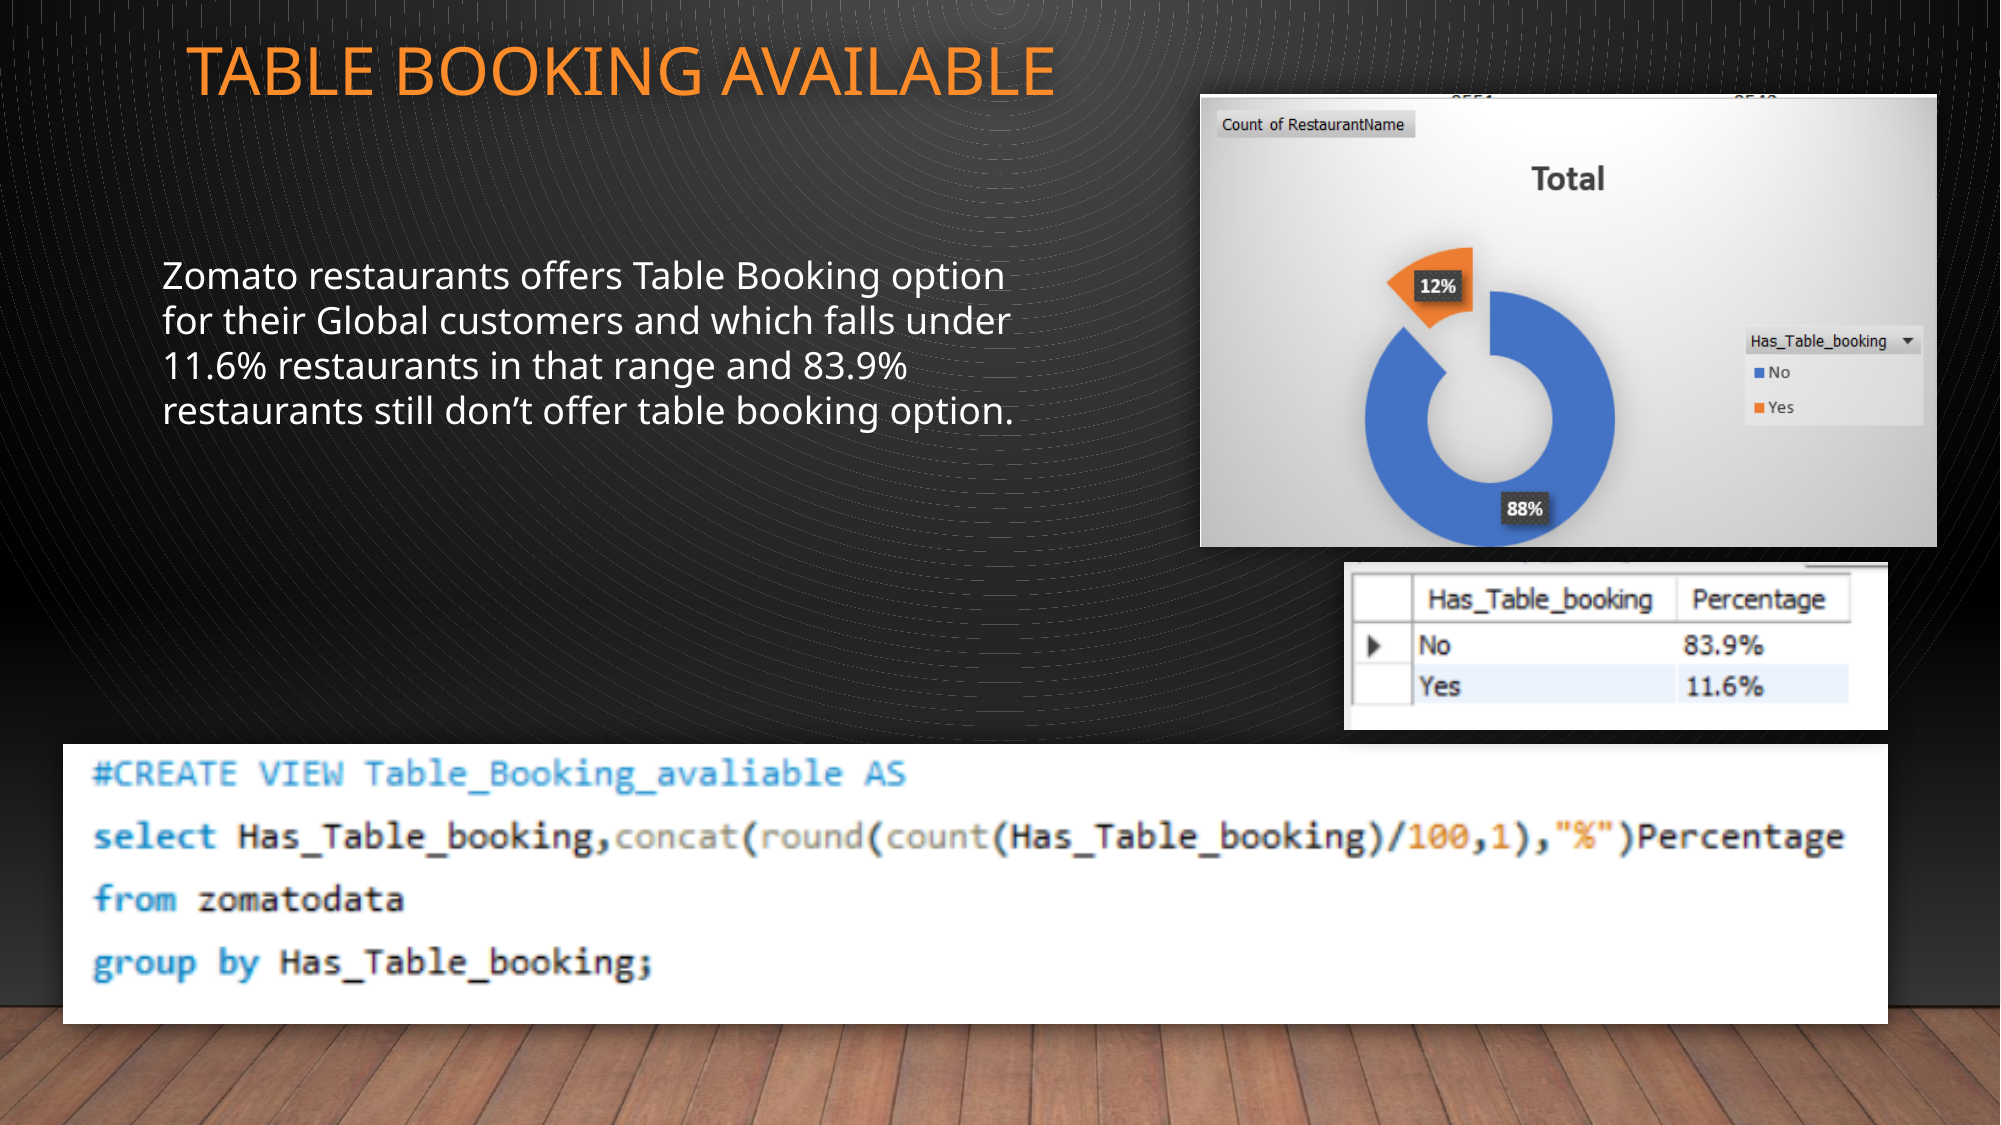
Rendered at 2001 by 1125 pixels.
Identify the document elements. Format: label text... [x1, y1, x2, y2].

text_box Zomato restaurants offers Table Booking option for their Global customers and which falls under 11.6% restaurants in that range and 83.9% restaurants still don’t offer table booking option. [147, 244, 1074, 440]
picture [1200, 94, 1937, 548]
picture [1344, 562, 1888, 730]
picture [0, 744, 2000, 1125]
title Table booking available [101, 23, 1144, 125]
